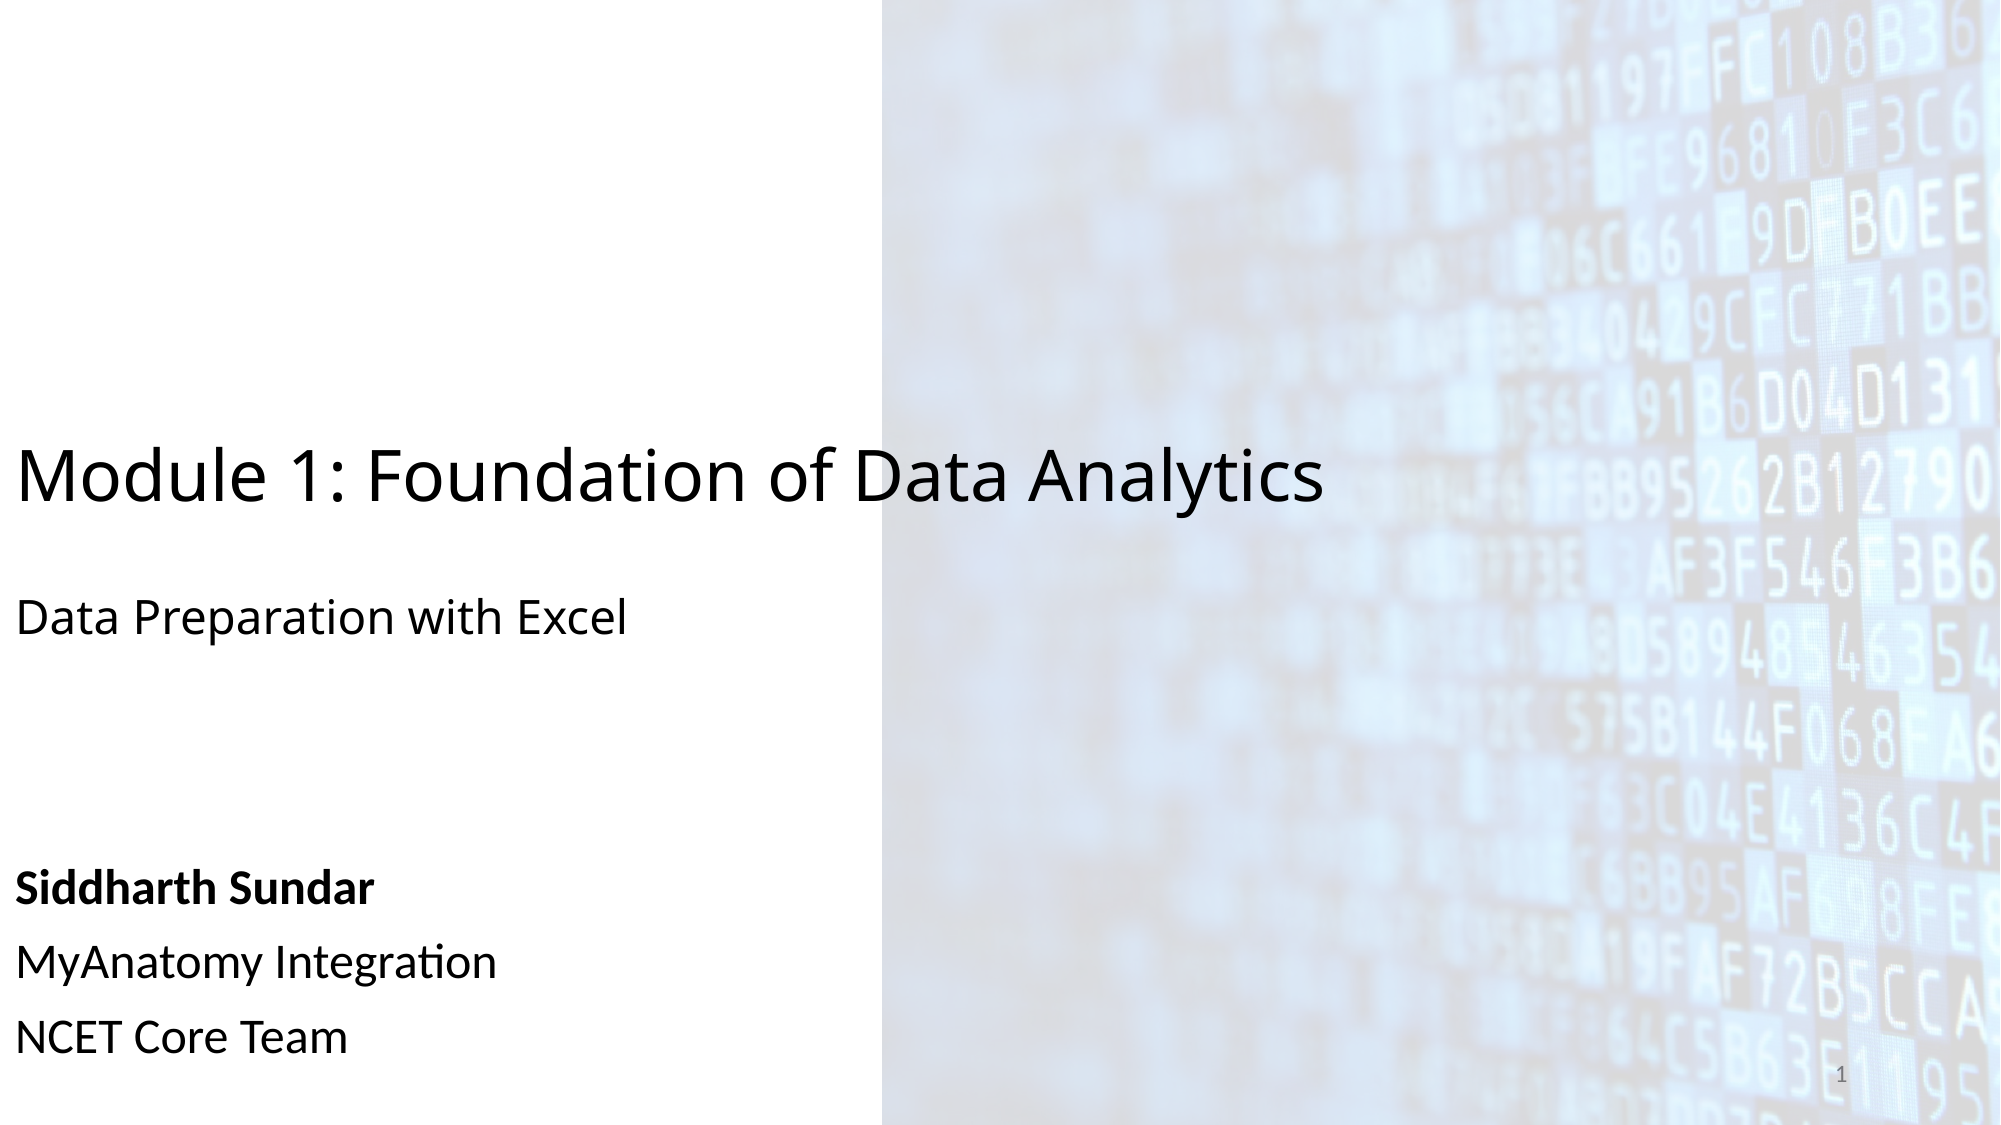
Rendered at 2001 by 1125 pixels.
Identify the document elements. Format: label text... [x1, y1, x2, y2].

title Module 1: Foundation of Data Analytics Data Preparation with Excel [0, 346, 881, 739]
subtitle Siddharth Sundar MyAnatomy Integration NCET Core Team [0, 853, 881, 1125]
picture [881, 0, 2000, 1125]
